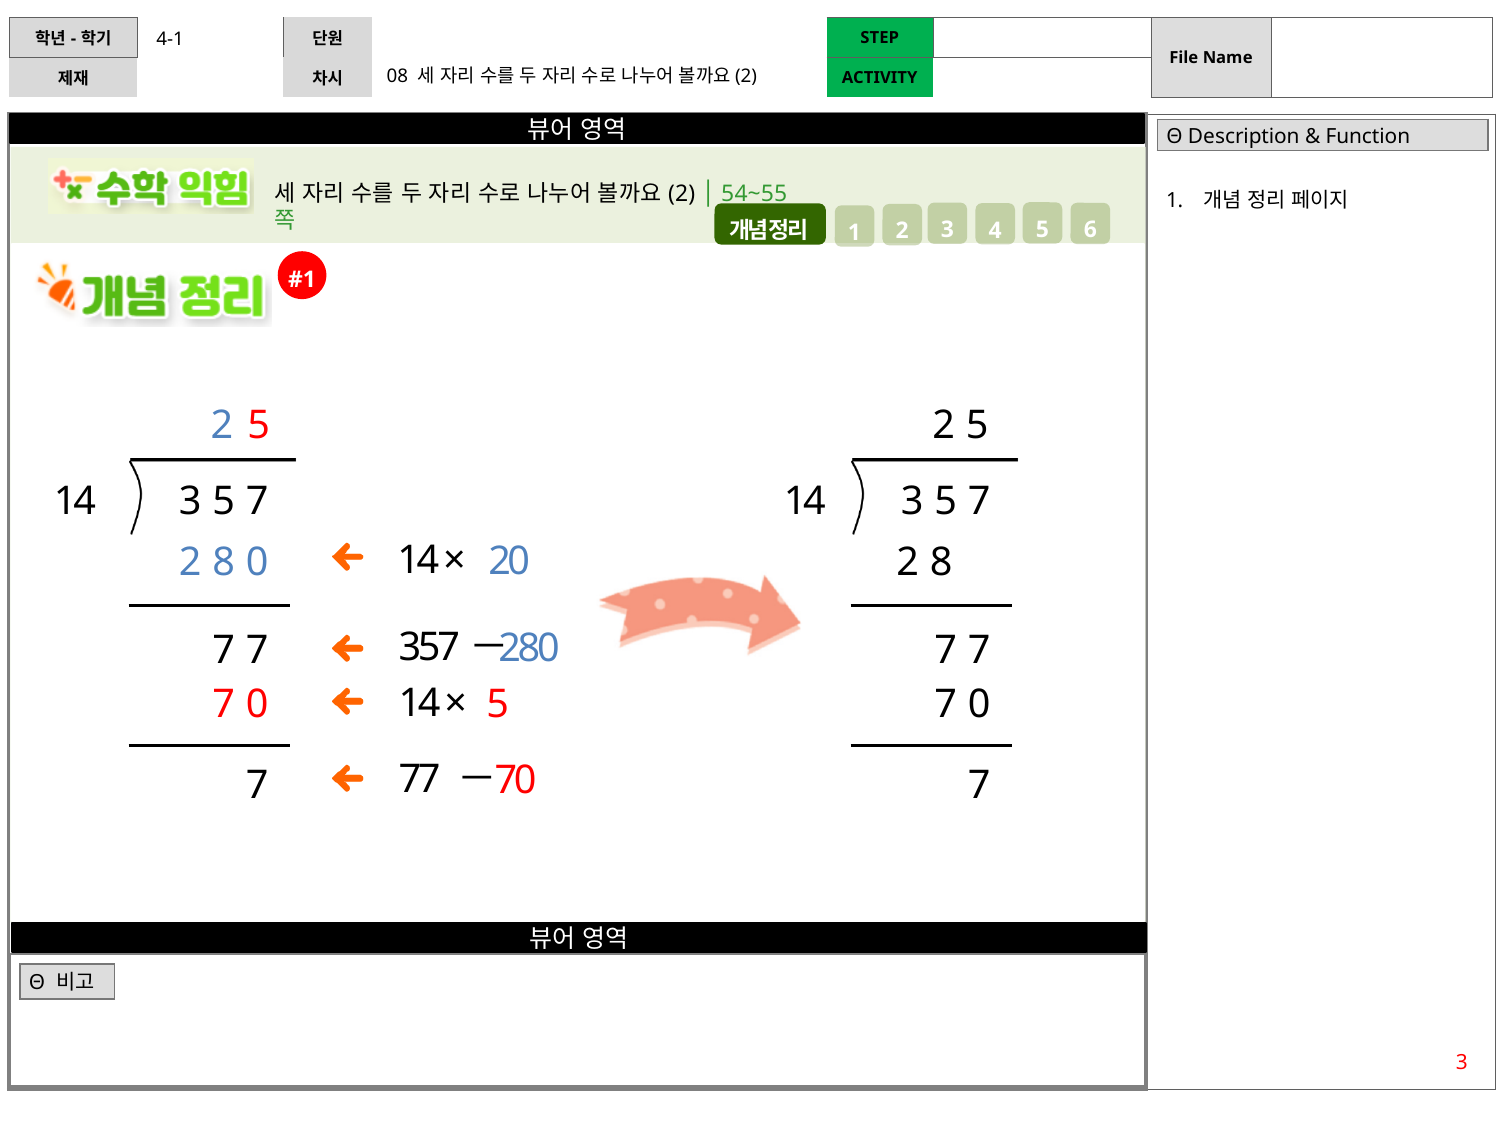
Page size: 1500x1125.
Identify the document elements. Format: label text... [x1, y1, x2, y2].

text_box 2 8 0 [120, 528, 284, 592]
text_box 5 [457, 670, 538, 733]
text_box 5 [1021, 193, 1069, 250]
text_box 14 × [308, 669, 589, 732]
picture [48, 158, 254, 214]
text_box 6 [1069, 193, 1111, 250]
picture [583, 544, 808, 679]
text_box 20 [469, 527, 550, 590]
text_box 357－ [308, 612, 578, 669]
text_box 2 [880, 194, 928, 251]
text_box 개념 정리 페이지 [1151, 179, 1500, 294]
text_box 7 [894, 754, 1006, 814]
text_box 14 [25, 467, 123, 530]
picture [128, 458, 298, 536]
picture [32, 250, 272, 327]
table_header Θ Description & Function [1158, 120, 1487, 150]
picture [330, 539, 364, 572]
text_box 70 [475, 747, 556, 810]
text_box 7 0 [894, 670, 1006, 734]
picture [330, 684, 364, 717]
text_box 3 [925, 193, 976, 250]
text_box 4-1 [141, 18, 284, 55]
text_box 2 5 [903, 391, 1018, 454]
text_box 14 [754, 467, 845, 530]
text_box 7 [172, 754, 284, 814]
text_box 4 [976, 194, 1021, 250]
text_box 개념 정리 [714, 194, 835, 251]
text_box 1 [833, 196, 880, 253]
text_box 2 5 [183, 391, 297, 454]
text_box 7 7 [172, 616, 284, 670]
text_box 77 － [308, 745, 589, 809]
picture [850, 458, 1020, 536]
text_box 2 8 [842, 528, 968, 592]
text_box #1 [276, 249, 329, 302]
text_box 14 × [307, 526, 588, 589]
text_box 세 자리 수를 두 자리 수로 나누어 볼까요(2) │ 54~55쪽 [259, 171, 808, 241]
picture [330, 760, 364, 794]
picture [330, 630, 364, 664]
text_box 08 세 자리 수를 두 자리 수로 나누어 볼까요(2) [371, 55, 811, 87]
text_box 280 [469, 614, 578, 669]
text_box 7 0 [172, 670, 284, 734]
text_box 7 7 [894, 616, 1006, 670]
